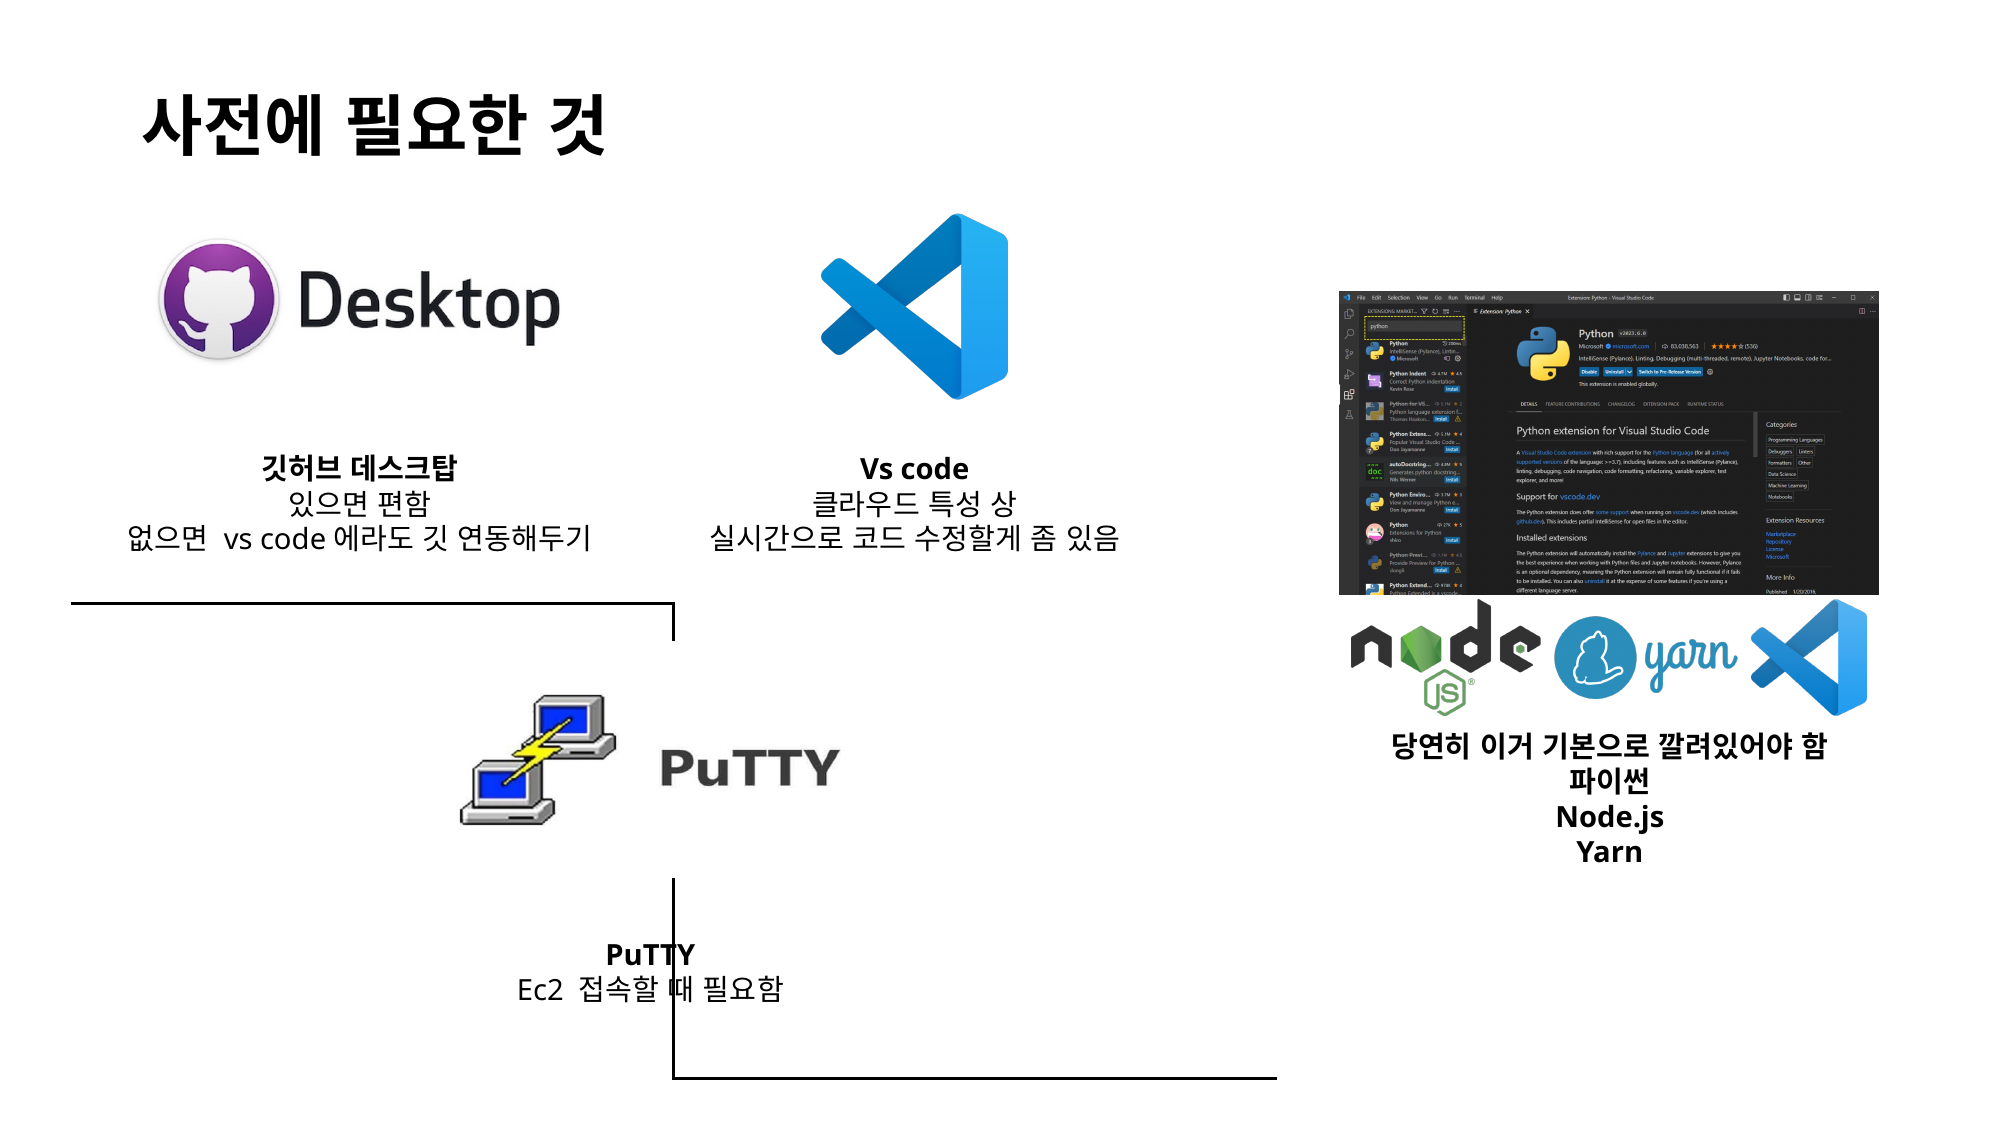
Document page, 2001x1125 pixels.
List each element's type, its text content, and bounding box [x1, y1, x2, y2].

picture [1351, 599, 1867, 717]
picture [1339, 290, 1880, 595]
picture [816, 208, 1014, 406]
picture [101, 228, 617, 385]
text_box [70, 603, 1278, 1079]
text_box 사전에 필요한 것 [127, 76, 625, 171]
text_box Vs code 클라우드 특성 상 실시간으로 코드 수정할게 좀 있음 [694, 443, 1136, 564]
text_box 당연히 이거 기본으로 깔려있어야 함 파이썬 Node.js Yarn [1376, 721, 1844, 876]
text_box 깃허브 데스크탑 있으면 편함 없으면 vs code에라도 깃 연동해두기 [112, 443, 608, 564]
picture [437, 640, 864, 879]
